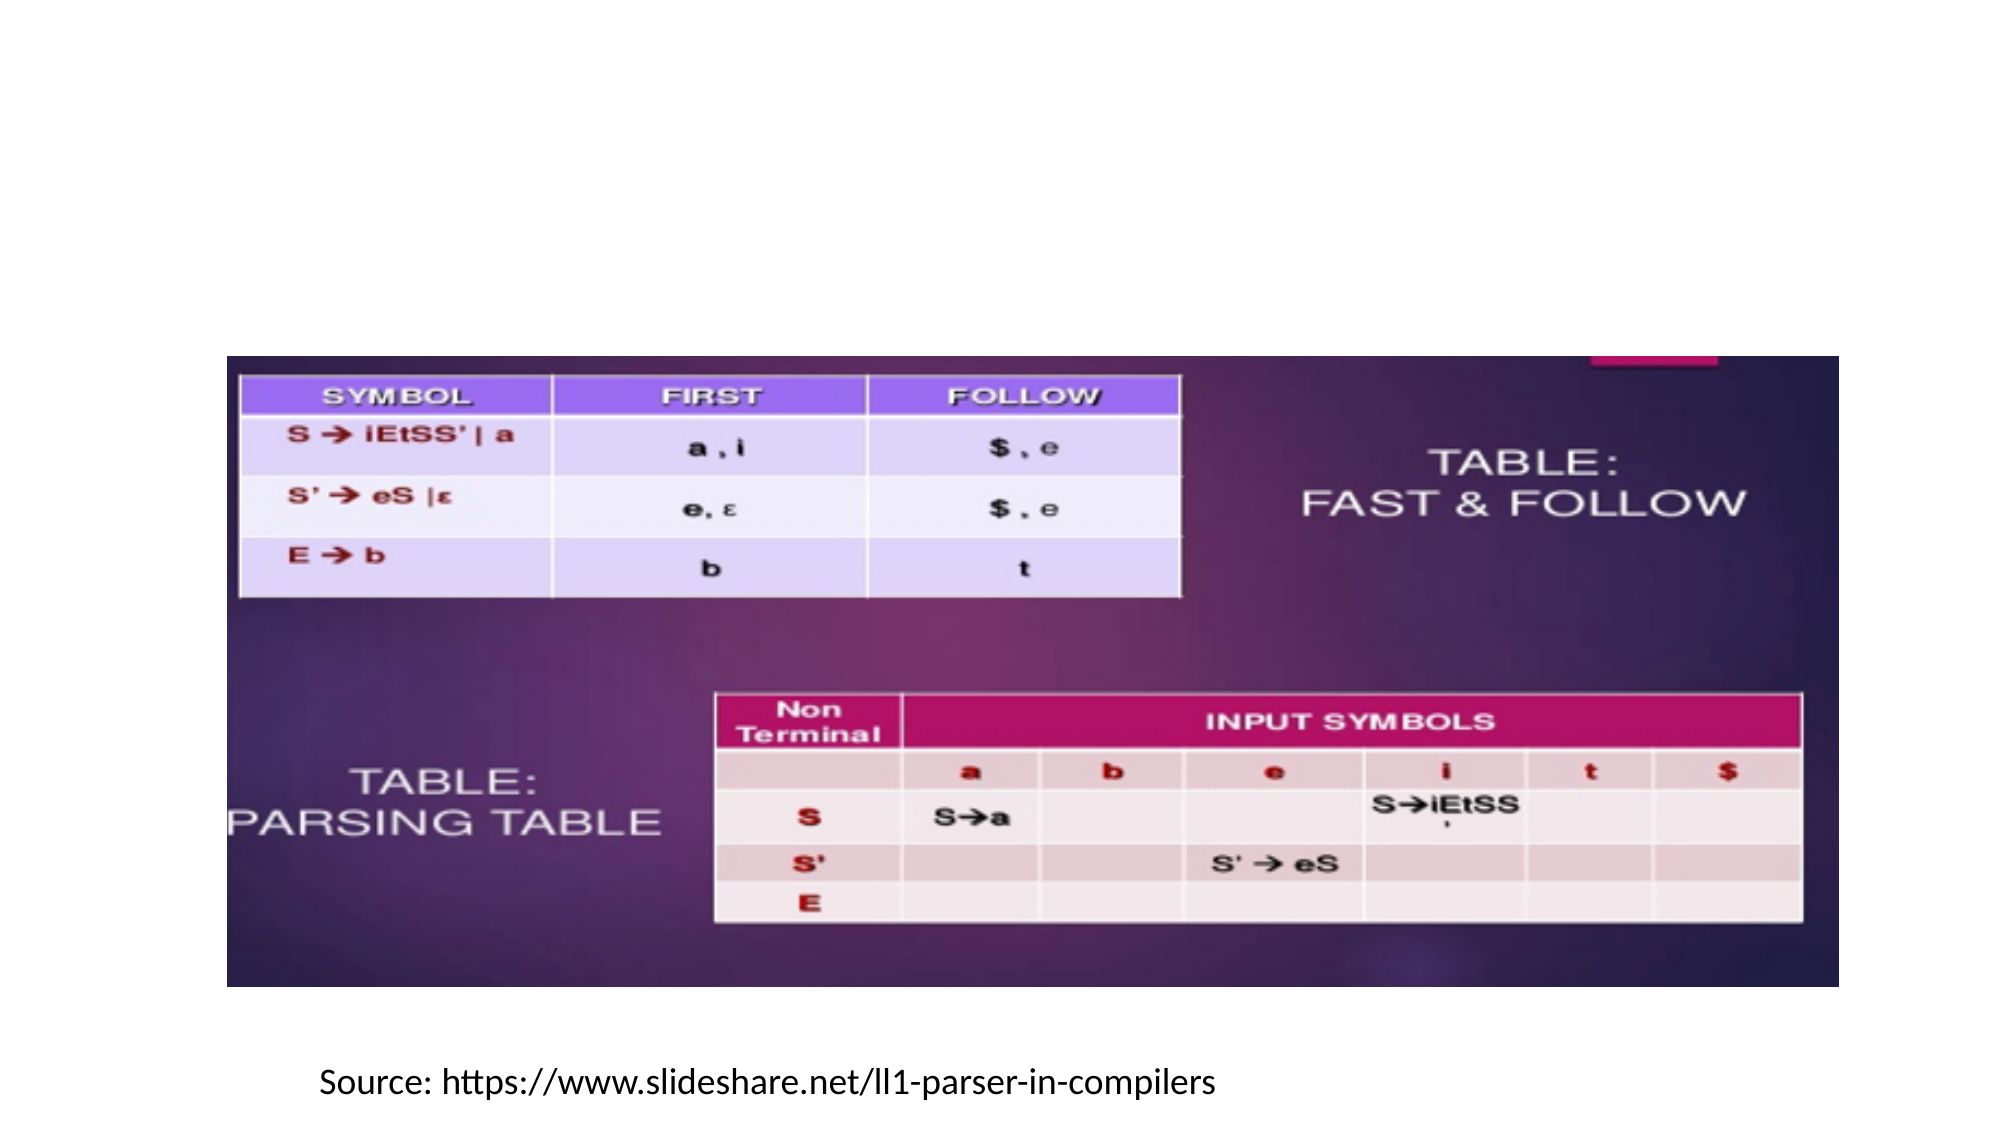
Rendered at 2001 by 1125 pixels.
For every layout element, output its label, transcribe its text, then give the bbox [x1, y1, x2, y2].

text_box Source: https://www.slideshare.net/ll1-parser-in-compilers [304, 1049, 1680, 1125]
picture [227, 356, 1839, 987]
